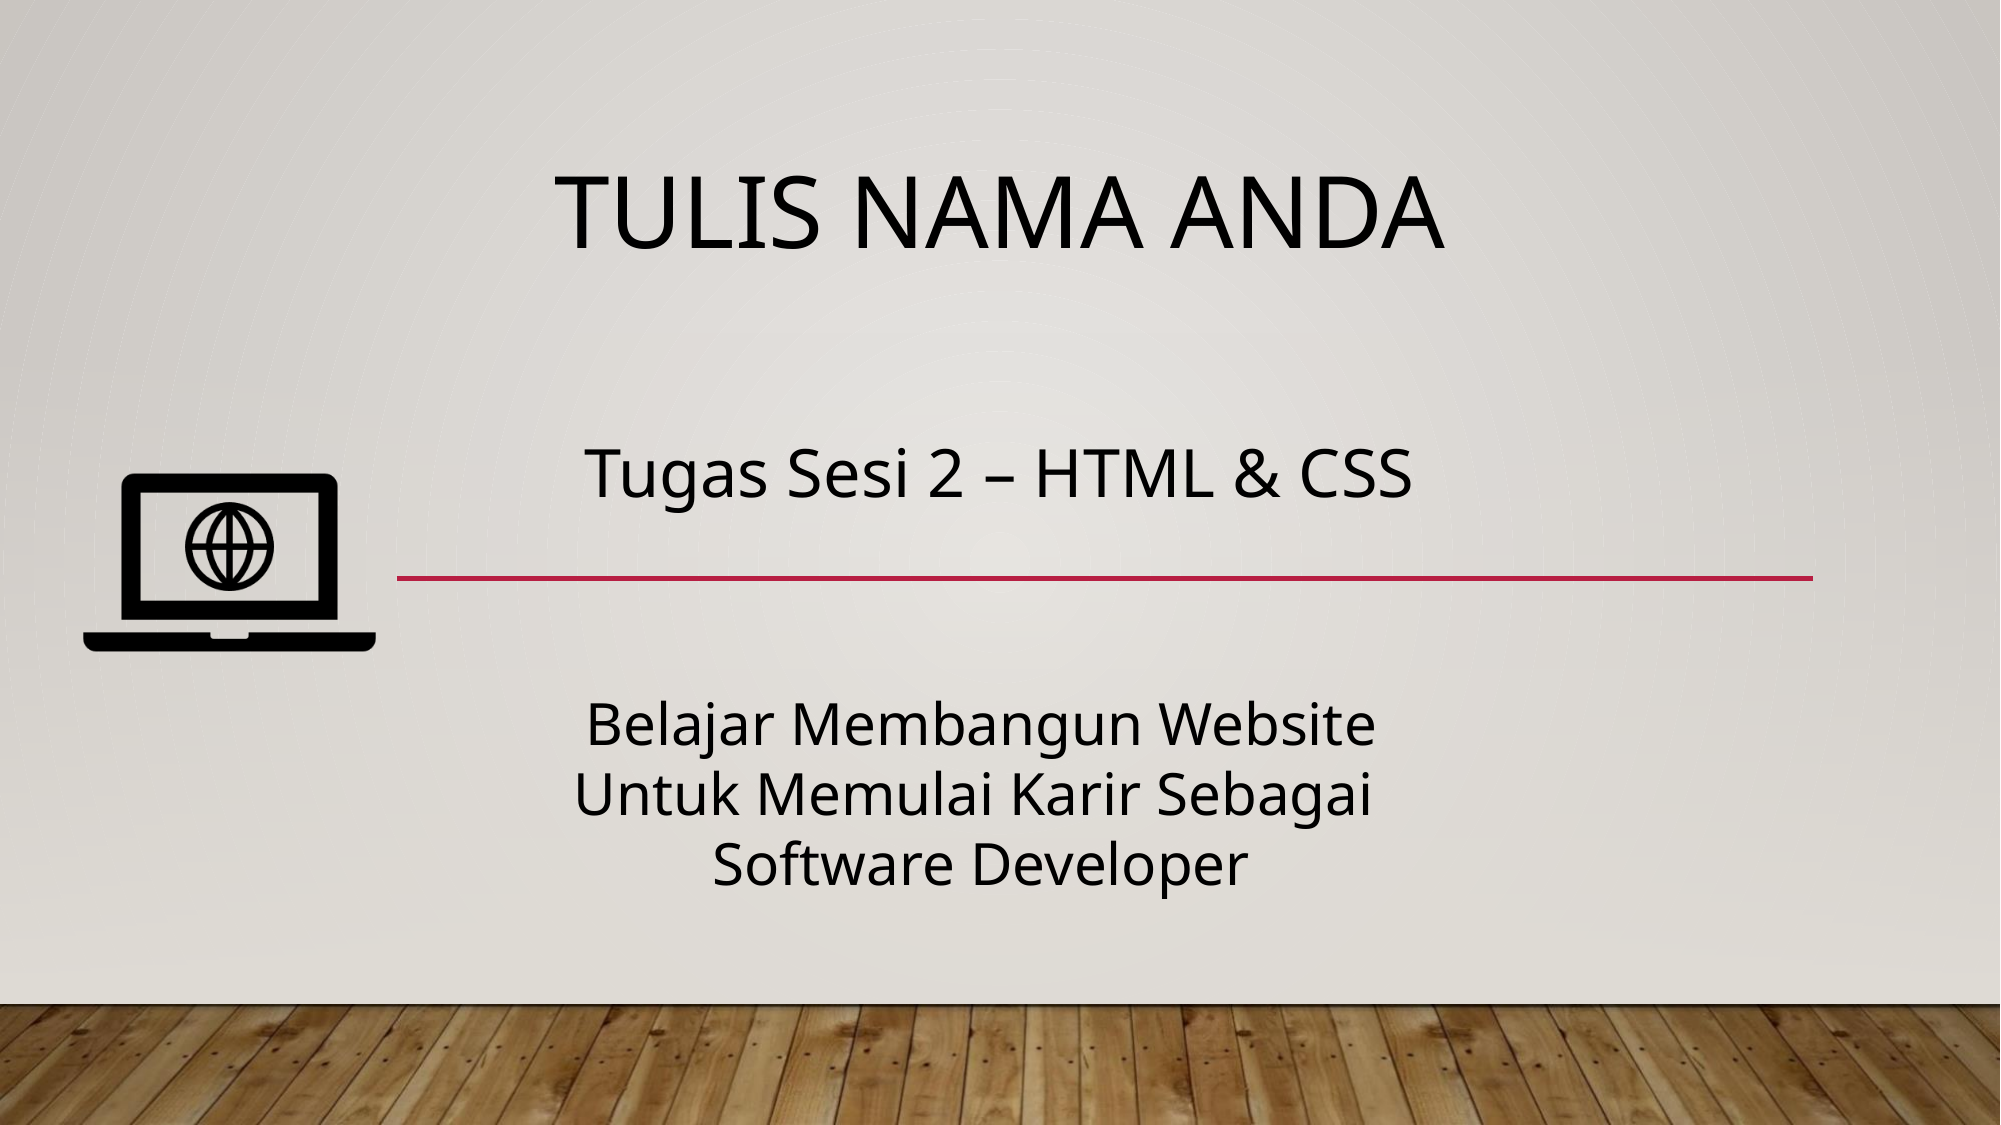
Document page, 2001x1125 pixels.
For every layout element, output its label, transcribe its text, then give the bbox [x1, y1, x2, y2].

text_box TULIS NAMA ANDA [0, 43, 2000, 271]
text_box Belajar Membangun Website Untuk Memulai Karir Sebagai Software Developer [496, 568, 1467, 1016]
picture [77, 410, 382, 715]
picture [0, 1004, 2000, 1125]
text_box Tugas Sesi 2 – HTML & CSS [383, 410, 1702, 541]
